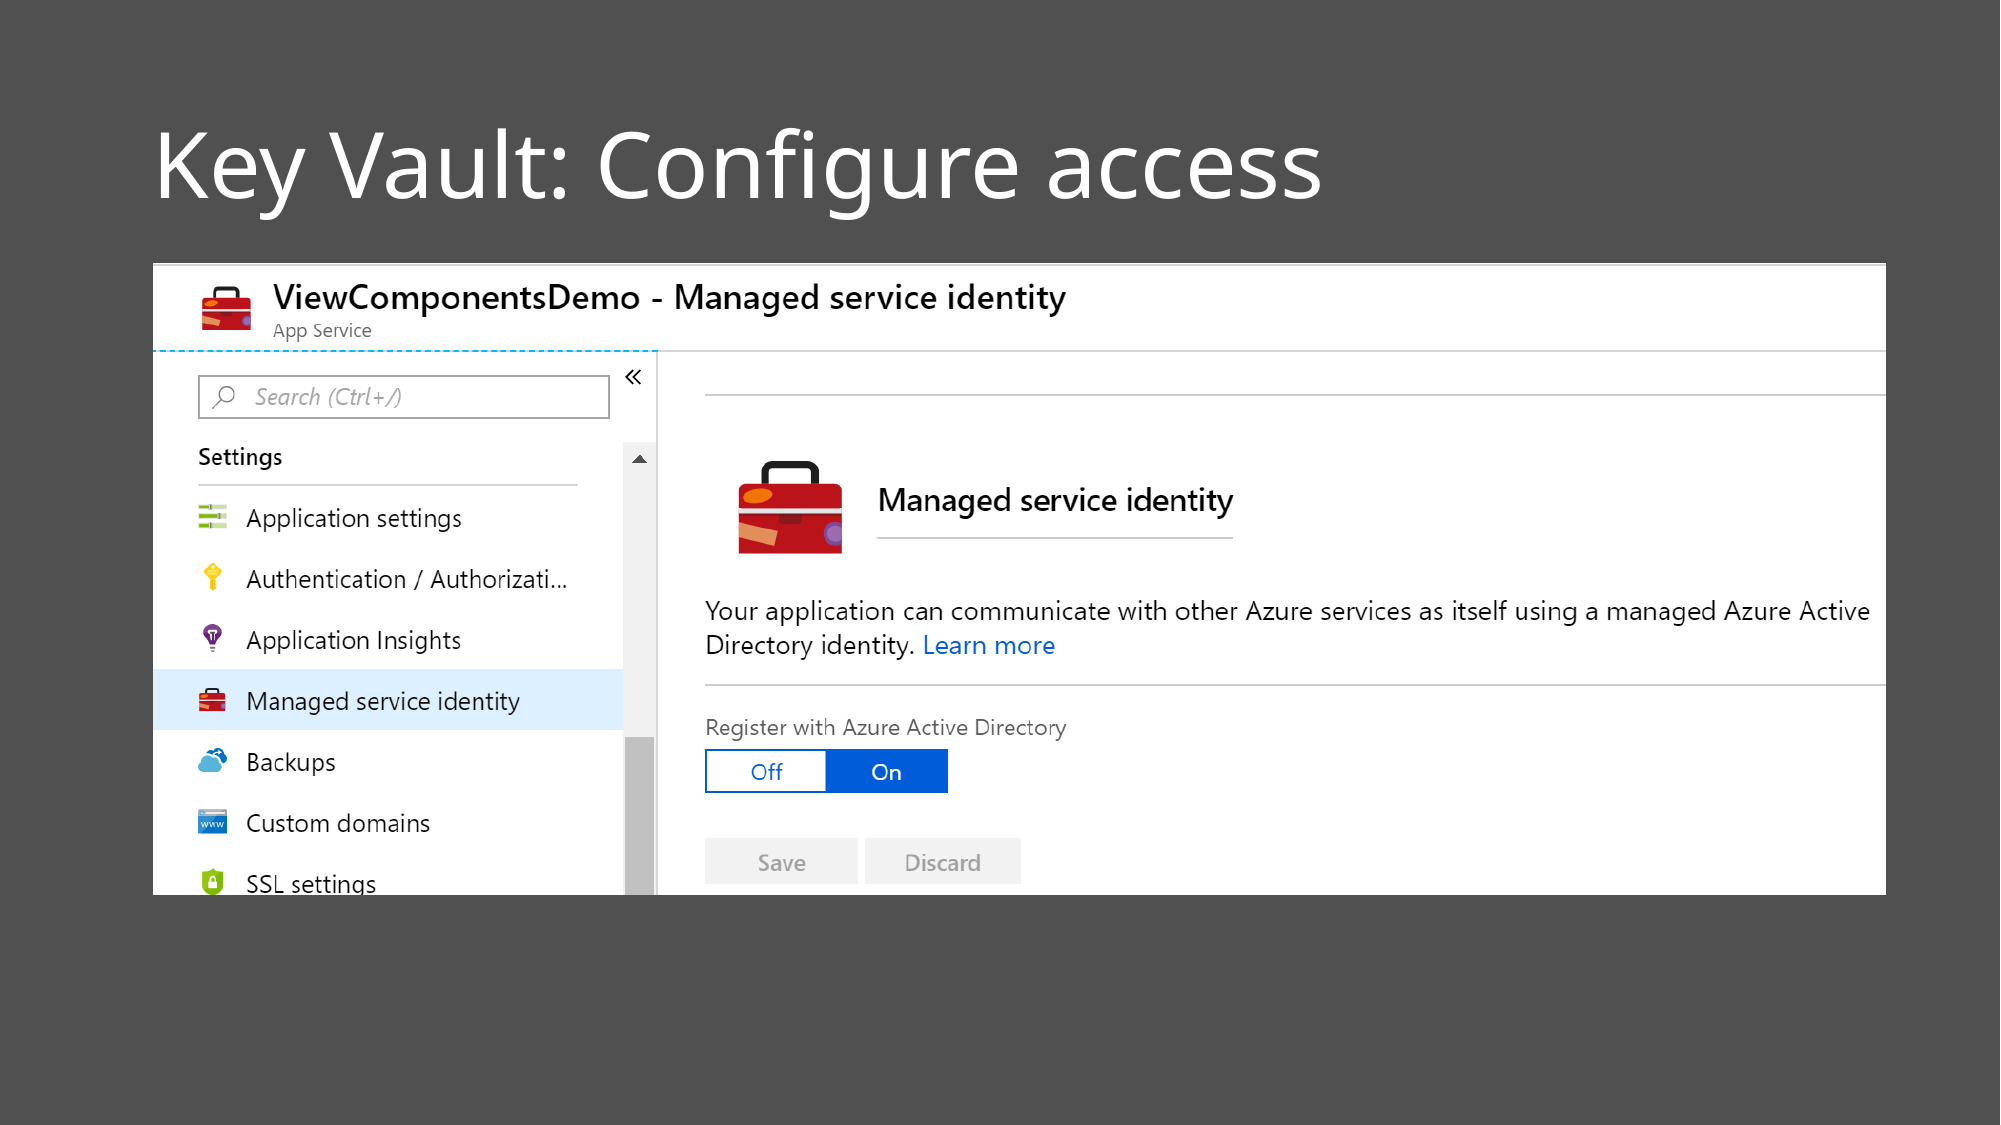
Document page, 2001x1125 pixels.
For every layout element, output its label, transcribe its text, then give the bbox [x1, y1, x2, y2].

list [153, 263, 1886, 895]
title Key Vault: Configure access [137, 59, 1863, 278]
